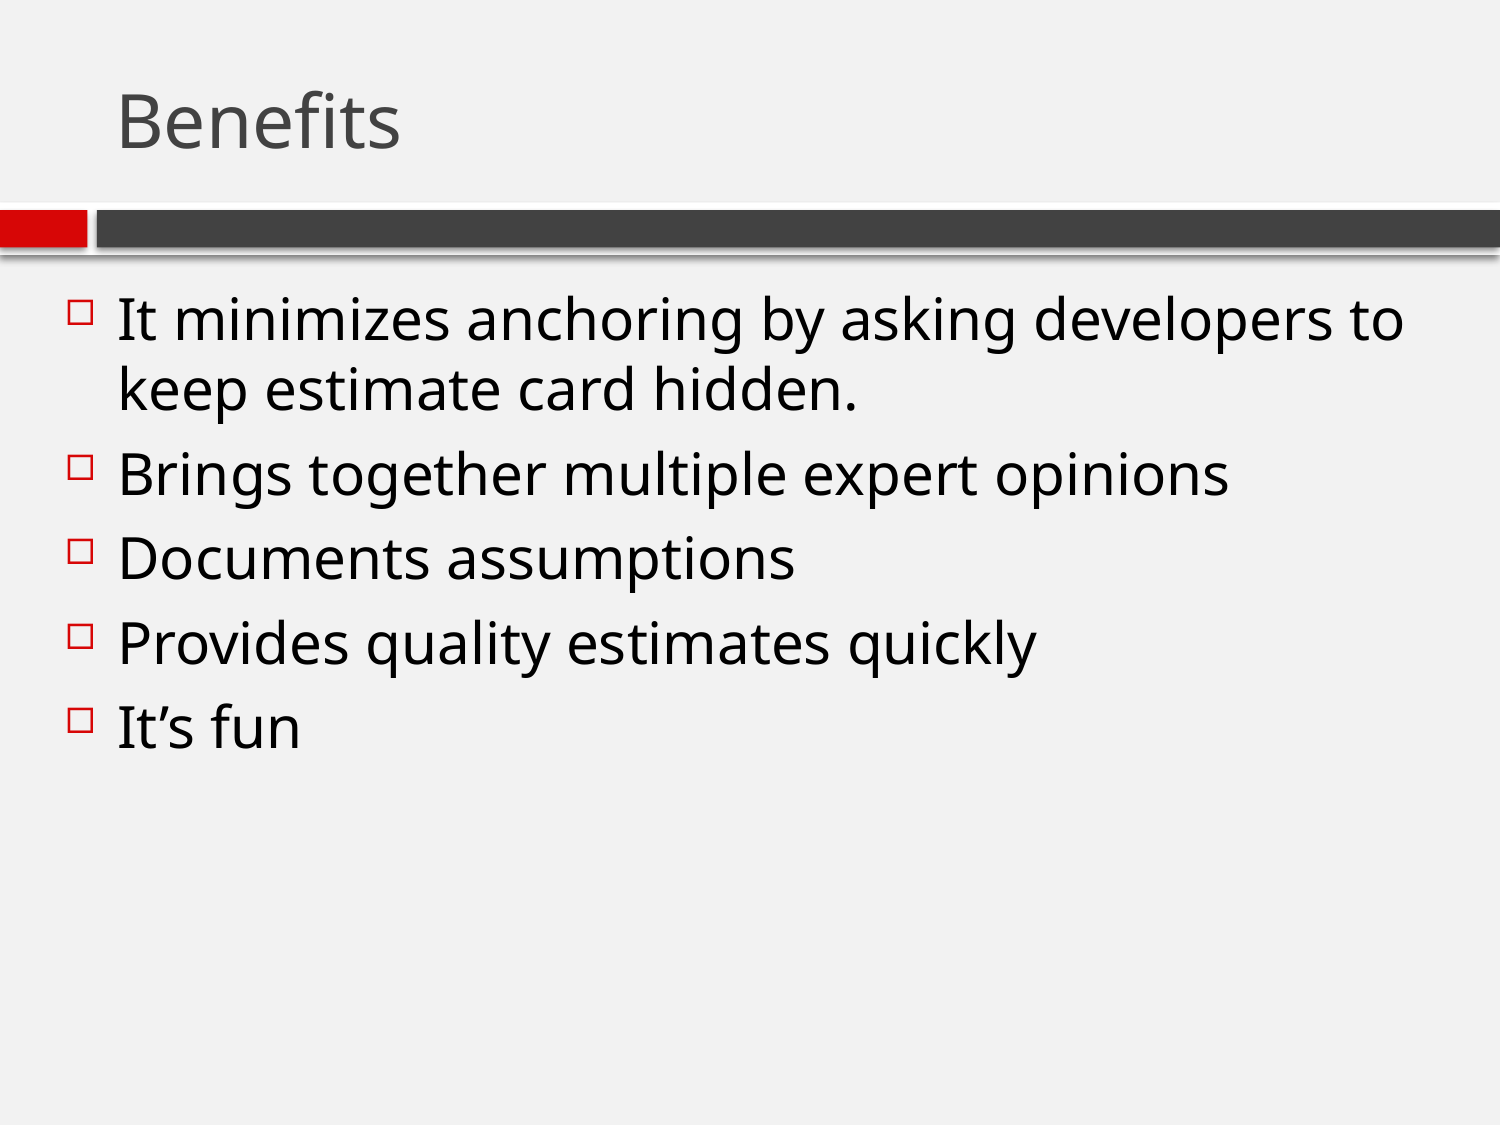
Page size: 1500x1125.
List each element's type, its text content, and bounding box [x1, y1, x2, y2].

title Benefits [100, 37, 1439, 200]
list It minimizes anchoring by asking developers to keep estimate card hidden. Brings together multiple expert opinions Documents assumptions Provides quality estimates quickly It’s fun [50, 275, 1463, 963]
